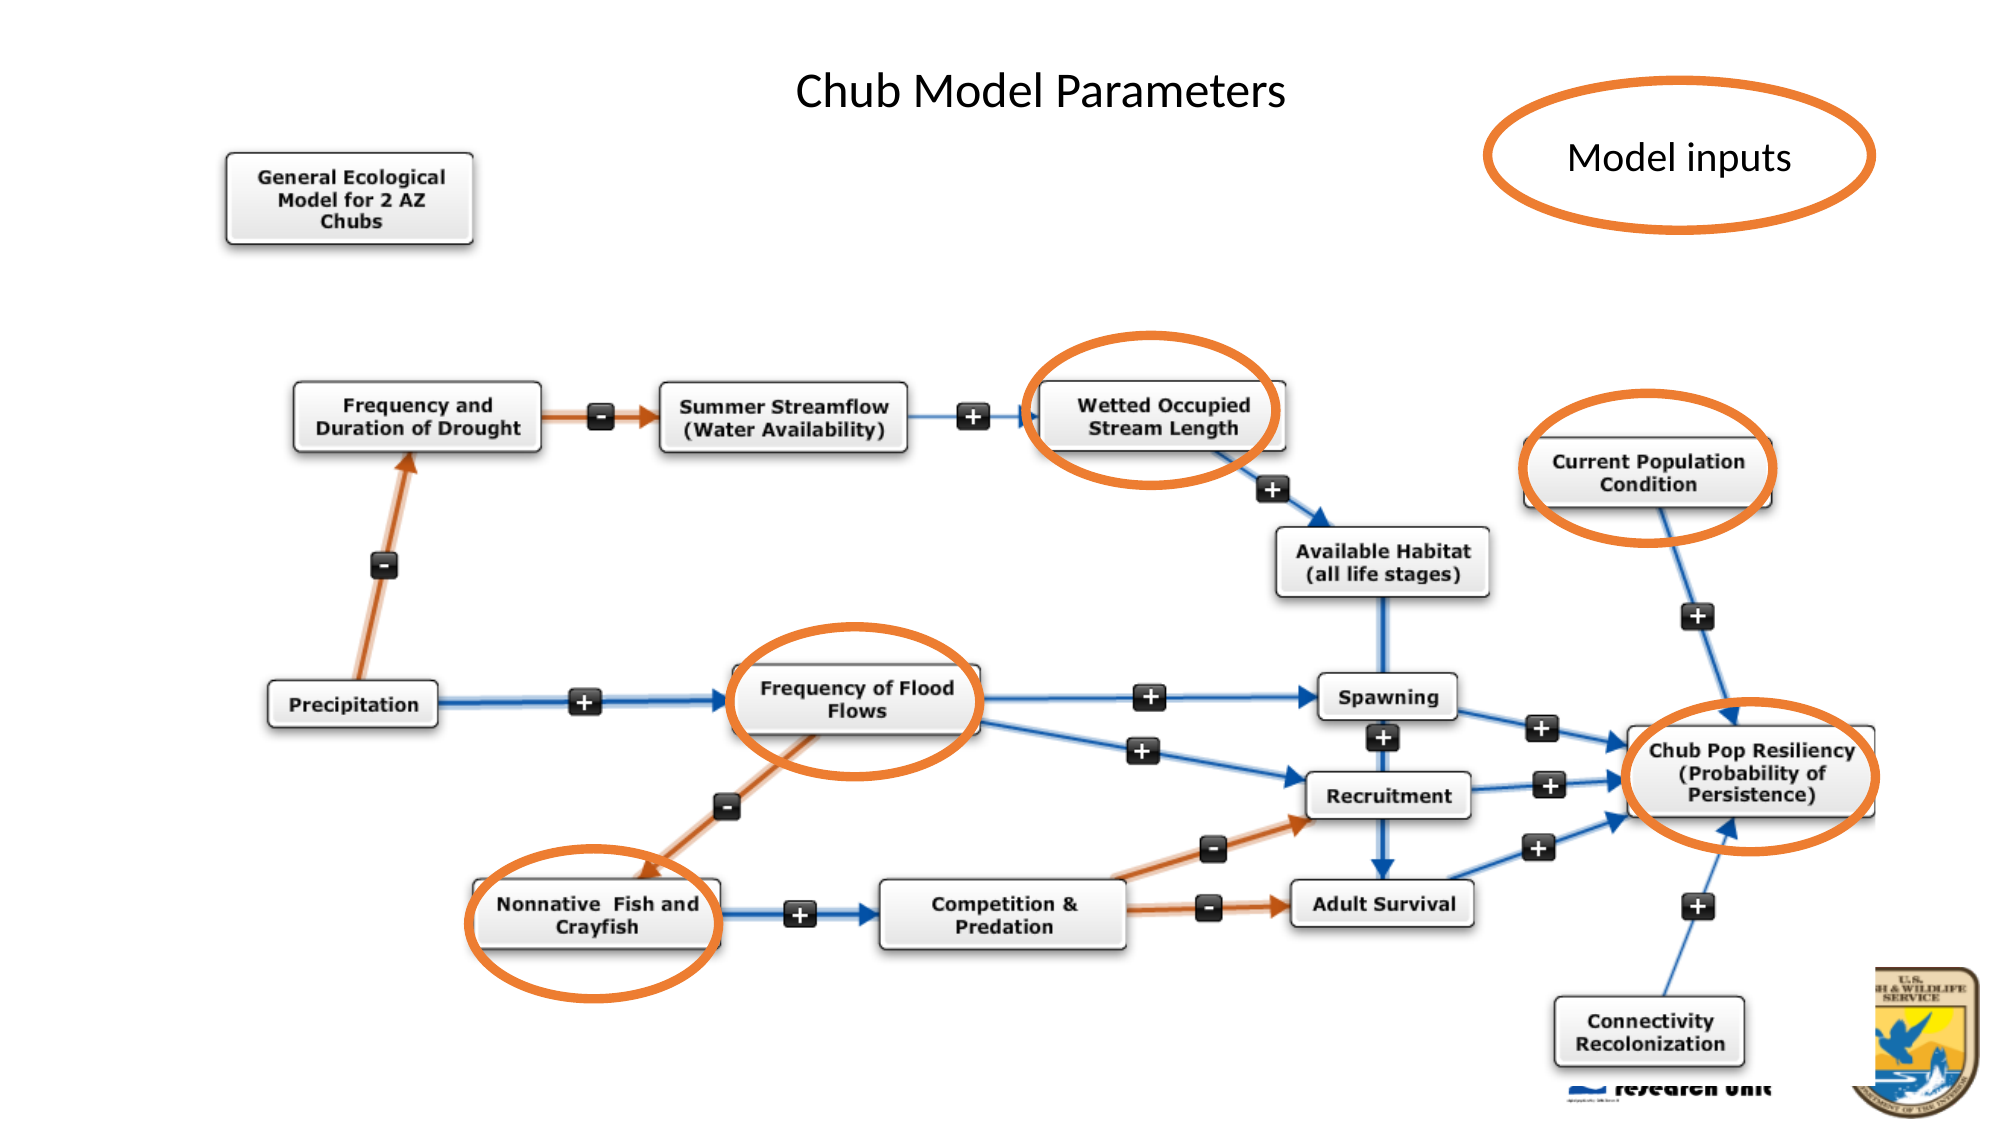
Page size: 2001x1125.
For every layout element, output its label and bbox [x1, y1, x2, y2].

picture [176, 49, 1980, 1119]
